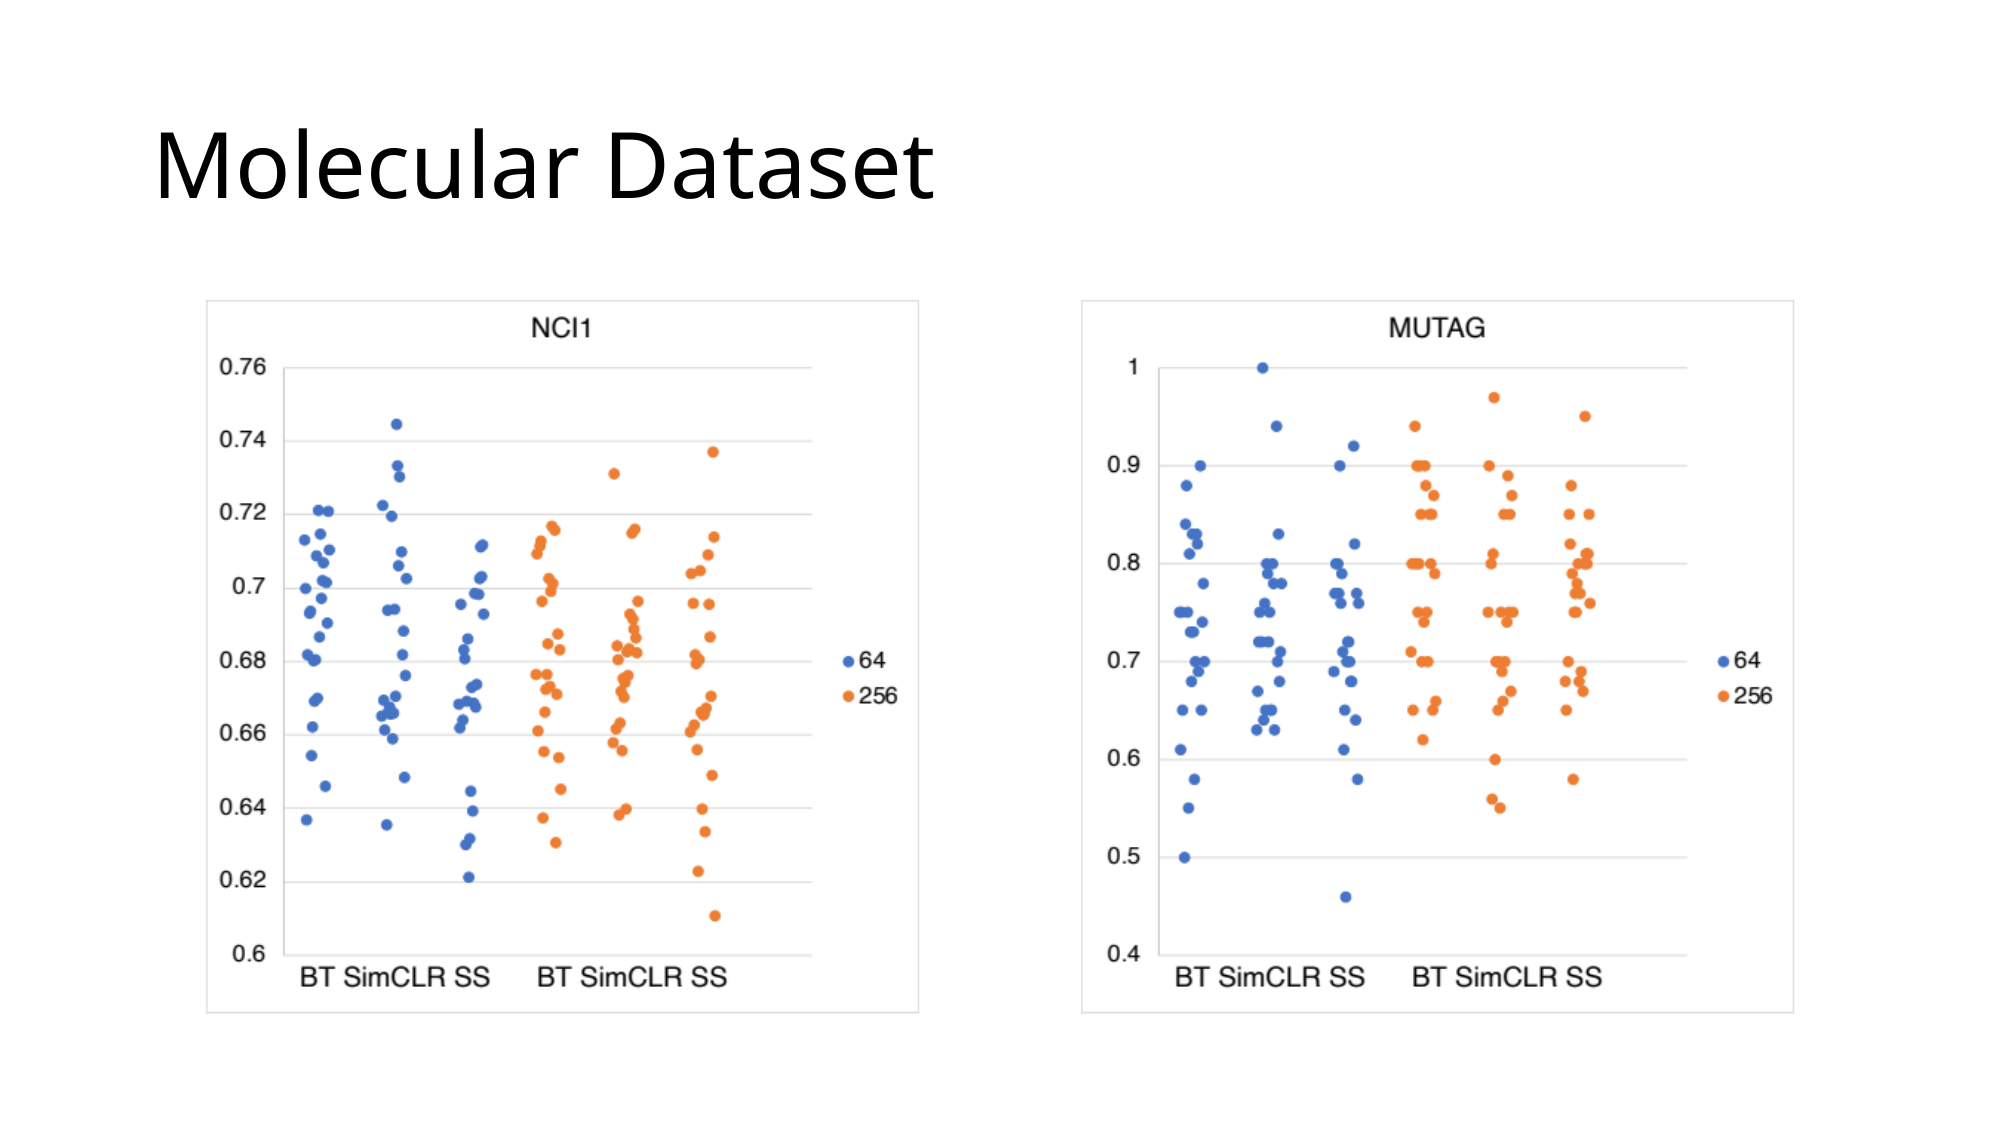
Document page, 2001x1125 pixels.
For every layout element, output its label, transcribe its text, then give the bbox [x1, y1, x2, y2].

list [205, 299, 920, 1014]
title Molecular Dataset [137, 59, 1863, 278]
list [1080, 299, 1795, 1014]
